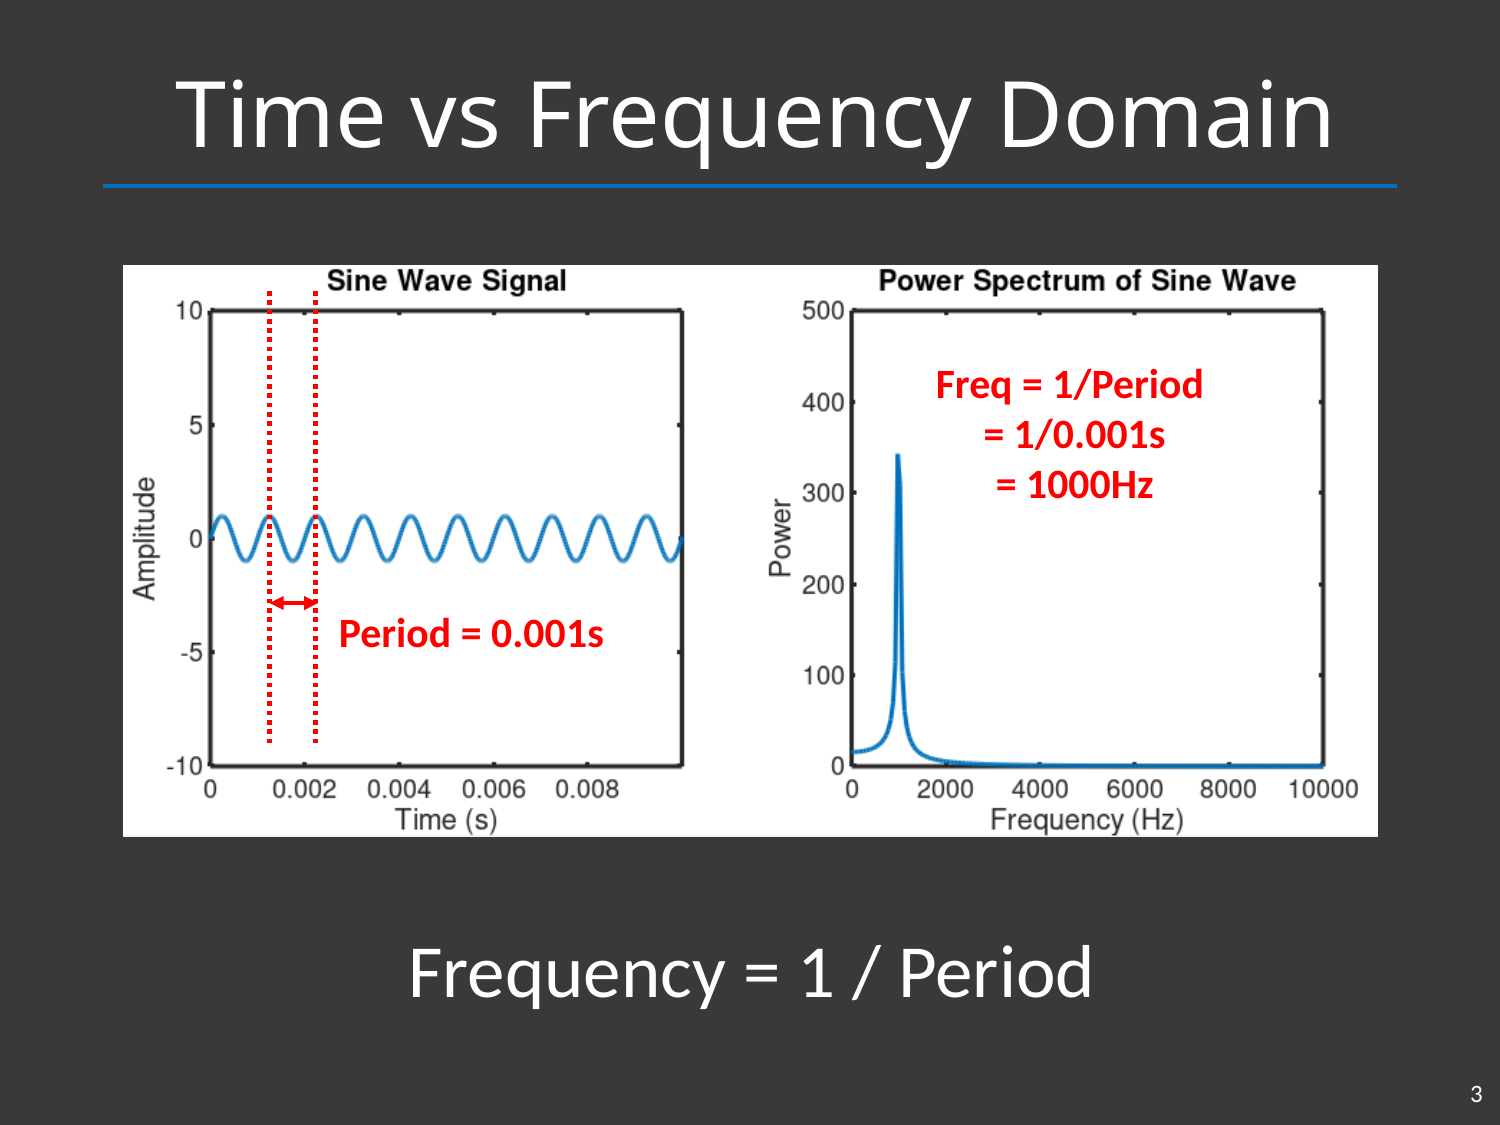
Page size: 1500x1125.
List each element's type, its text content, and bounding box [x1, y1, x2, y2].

picture [123, 265, 1378, 837]
title Time vs Frequency Domain [76, 36, 1437, 200]
text_box Frequency = 1 / Period [92, 915, 1412, 1021]
slide_number 3 [1160, 1062, 1498, 1123]
